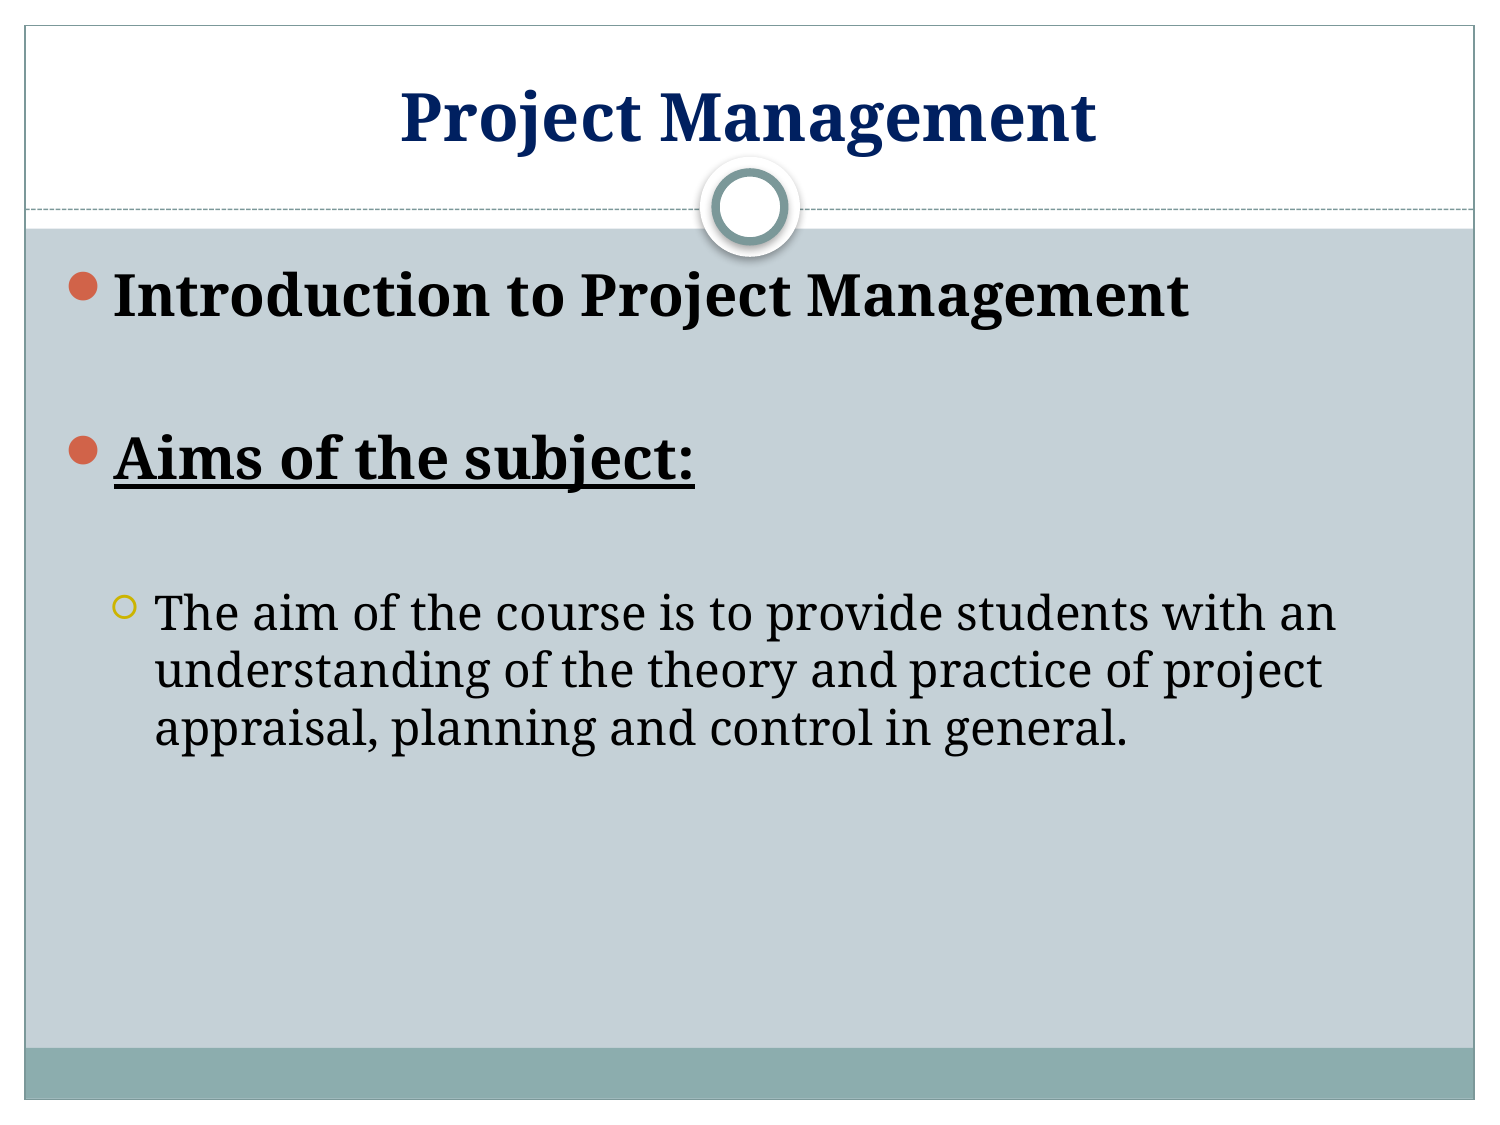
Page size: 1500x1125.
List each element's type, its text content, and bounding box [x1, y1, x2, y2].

list Introduction to Project Management Aims of the subject: The aim of the course is to provide students with an understanding of the theory and practice of project appraisal, planning and control in general. [49, 250, 1454, 1001]
title Project Management [49, 37, 1450, 162]
